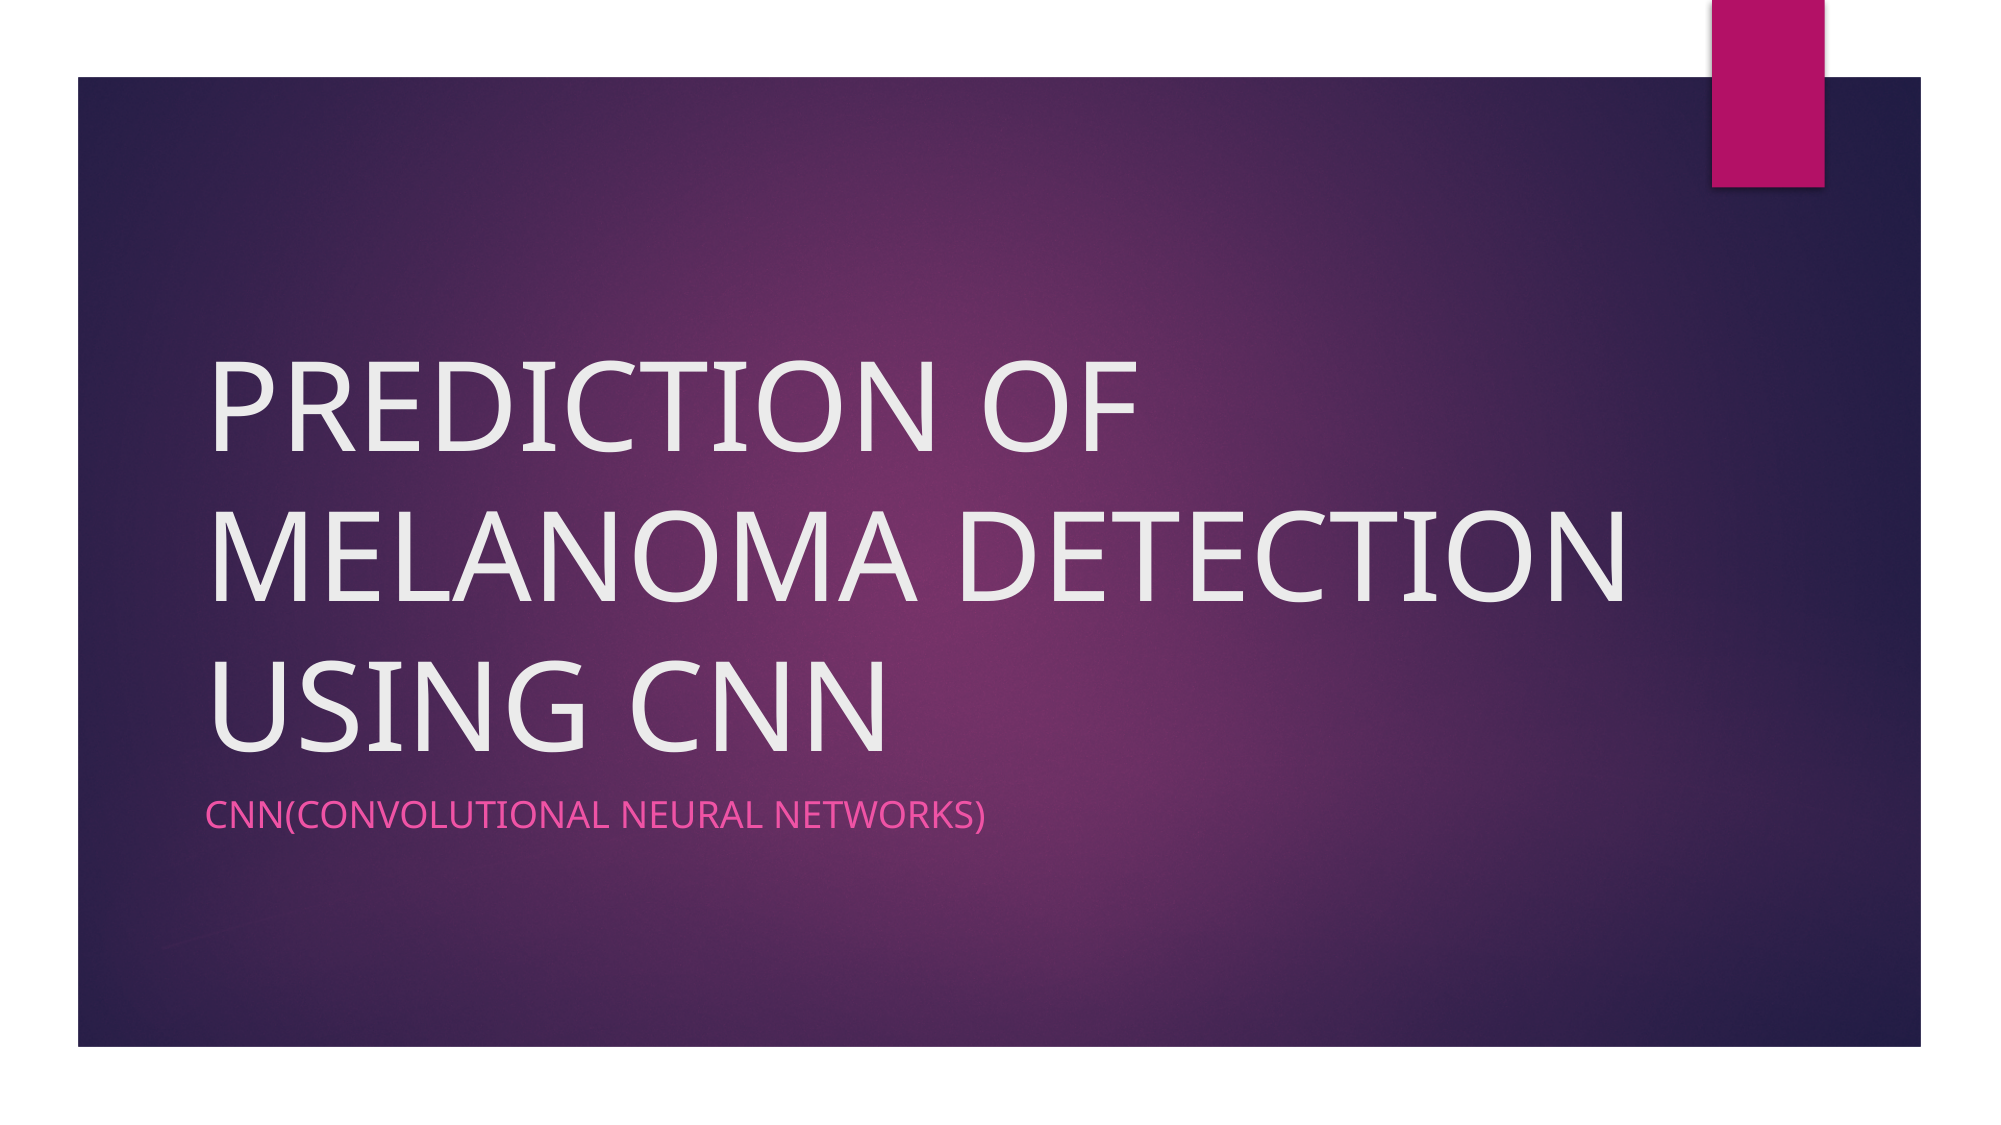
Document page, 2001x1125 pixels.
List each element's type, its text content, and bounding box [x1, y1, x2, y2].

title PREDICTION OF MELANOMA DETECTION USING CNN [189, 317, 1765, 784]
subtitle CNN(Convolutional Neural Networks) [189, 783, 1638, 925]
